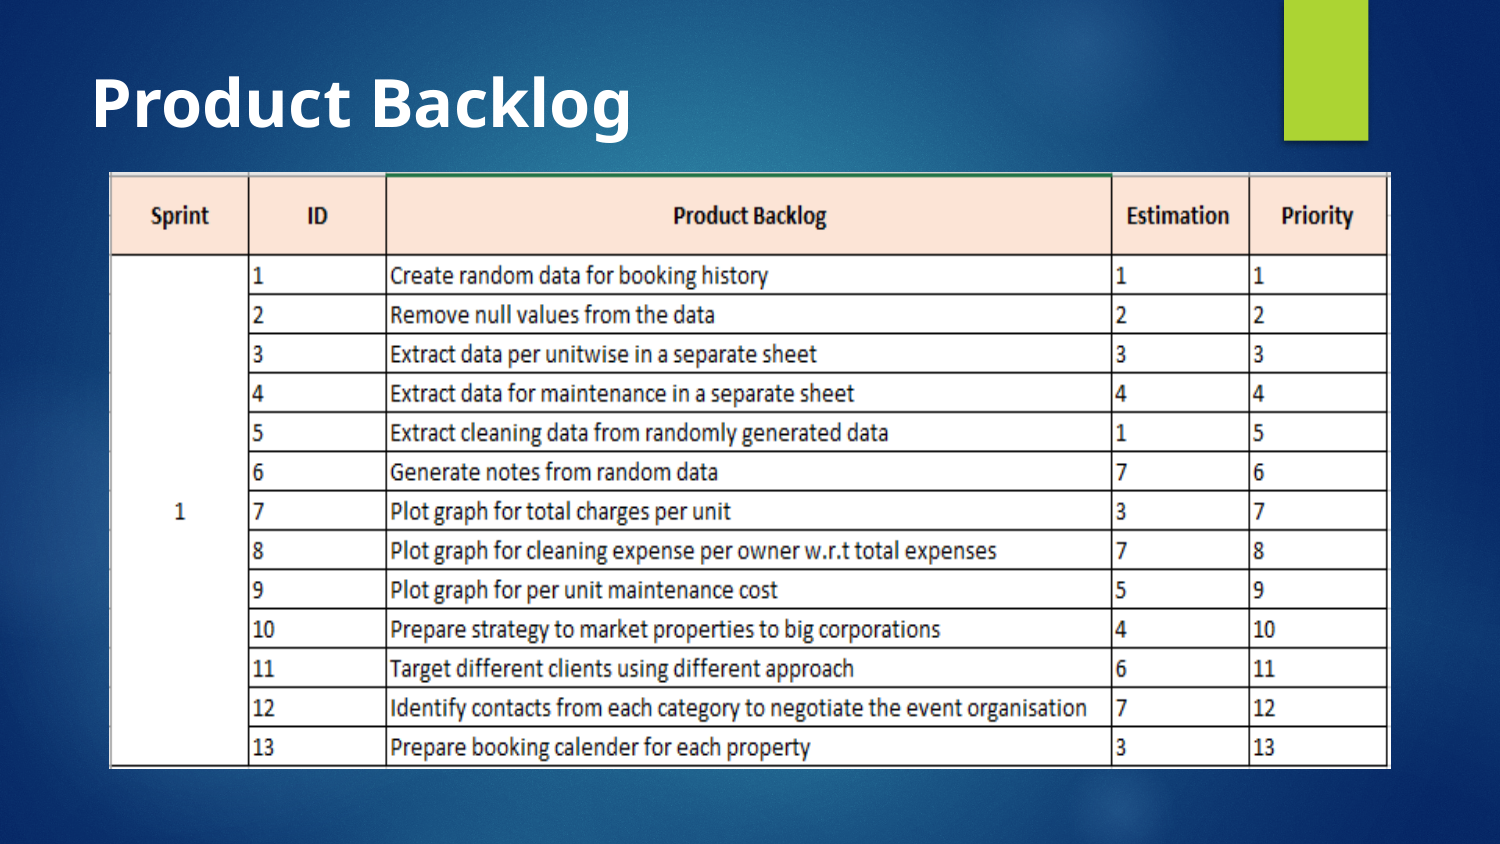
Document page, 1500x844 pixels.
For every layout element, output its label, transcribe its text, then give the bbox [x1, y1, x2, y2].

picture [0, 0, 1500, 844]
title Product Backlog [79, 55, 1237, 158]
